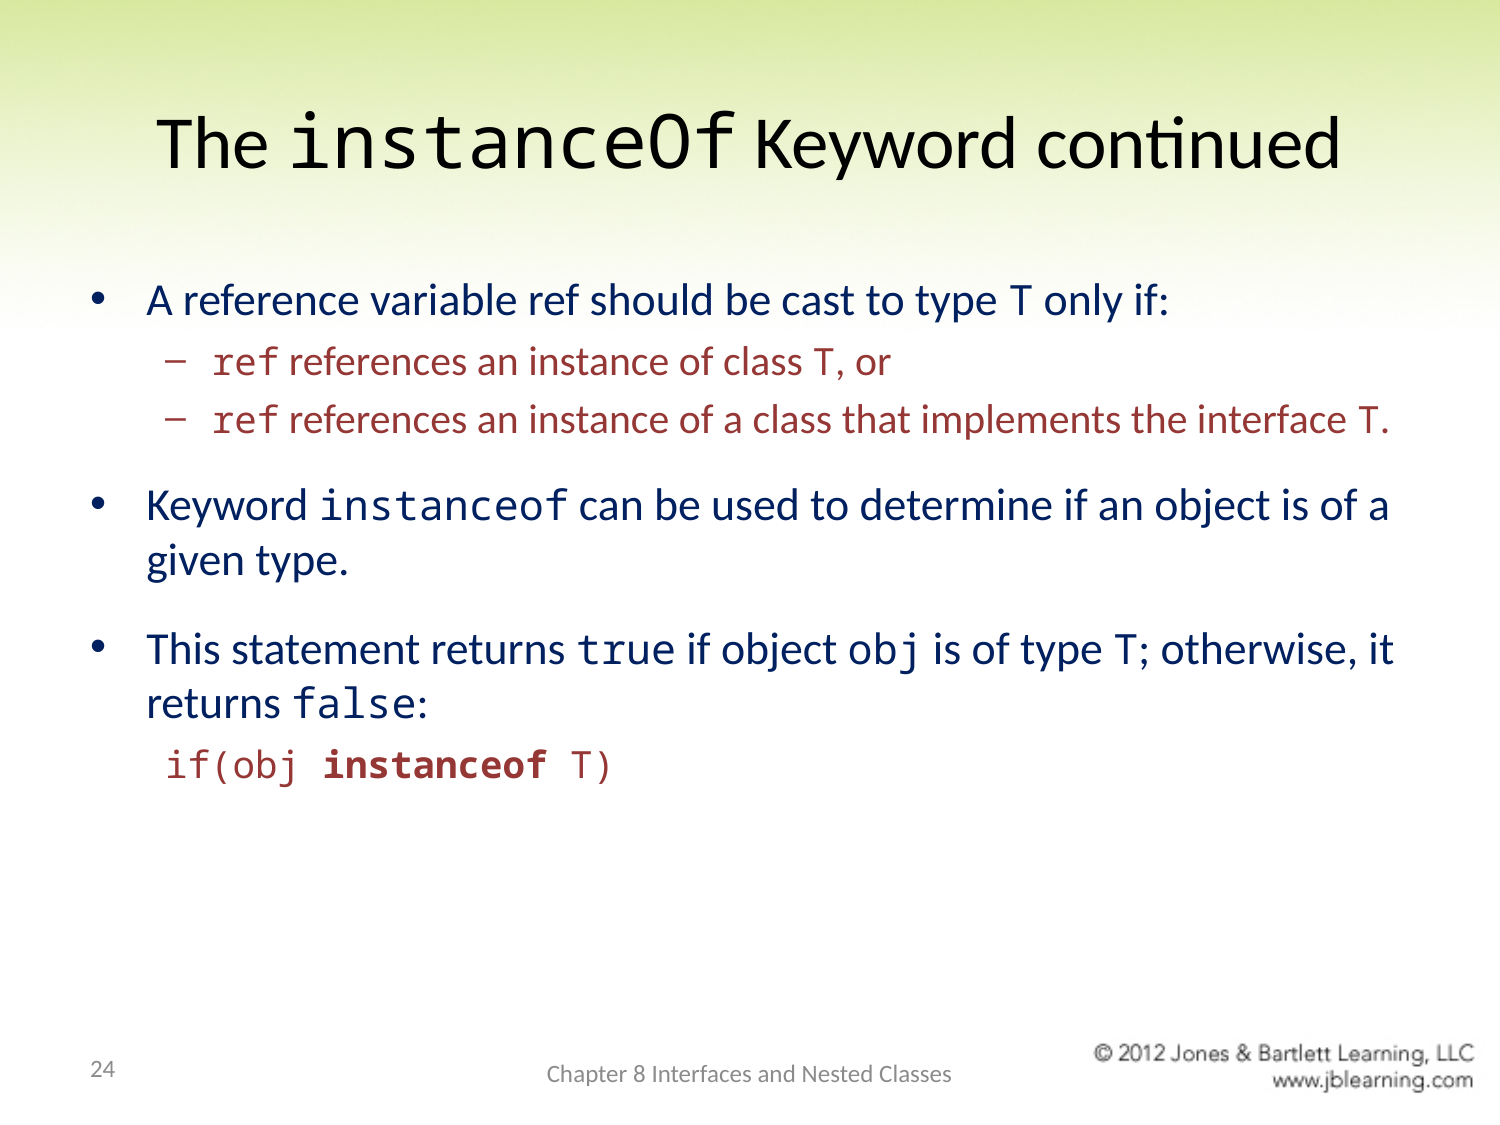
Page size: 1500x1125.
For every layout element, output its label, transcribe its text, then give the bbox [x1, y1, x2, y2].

list A reference variable ref should be cast to type T only if: ref references an instance of class T, or ref references an instance of a class that implements the interface T. Keyword instanceof can be used to determine if an object is of a given type. This statement returns true if object obj is of type T; otherwise, it returns false: if(obj instanceof T) [75, 262, 1425, 1005]
slide_number 24 [75, 1037, 425, 1098]
title The instanceOf Keyword continued [75, 45, 1425, 233]
footer Chapter 8 Interfaces and Nested Classes [512, 1042, 988, 1103]
picture [0, 0, 1500, 1125]
